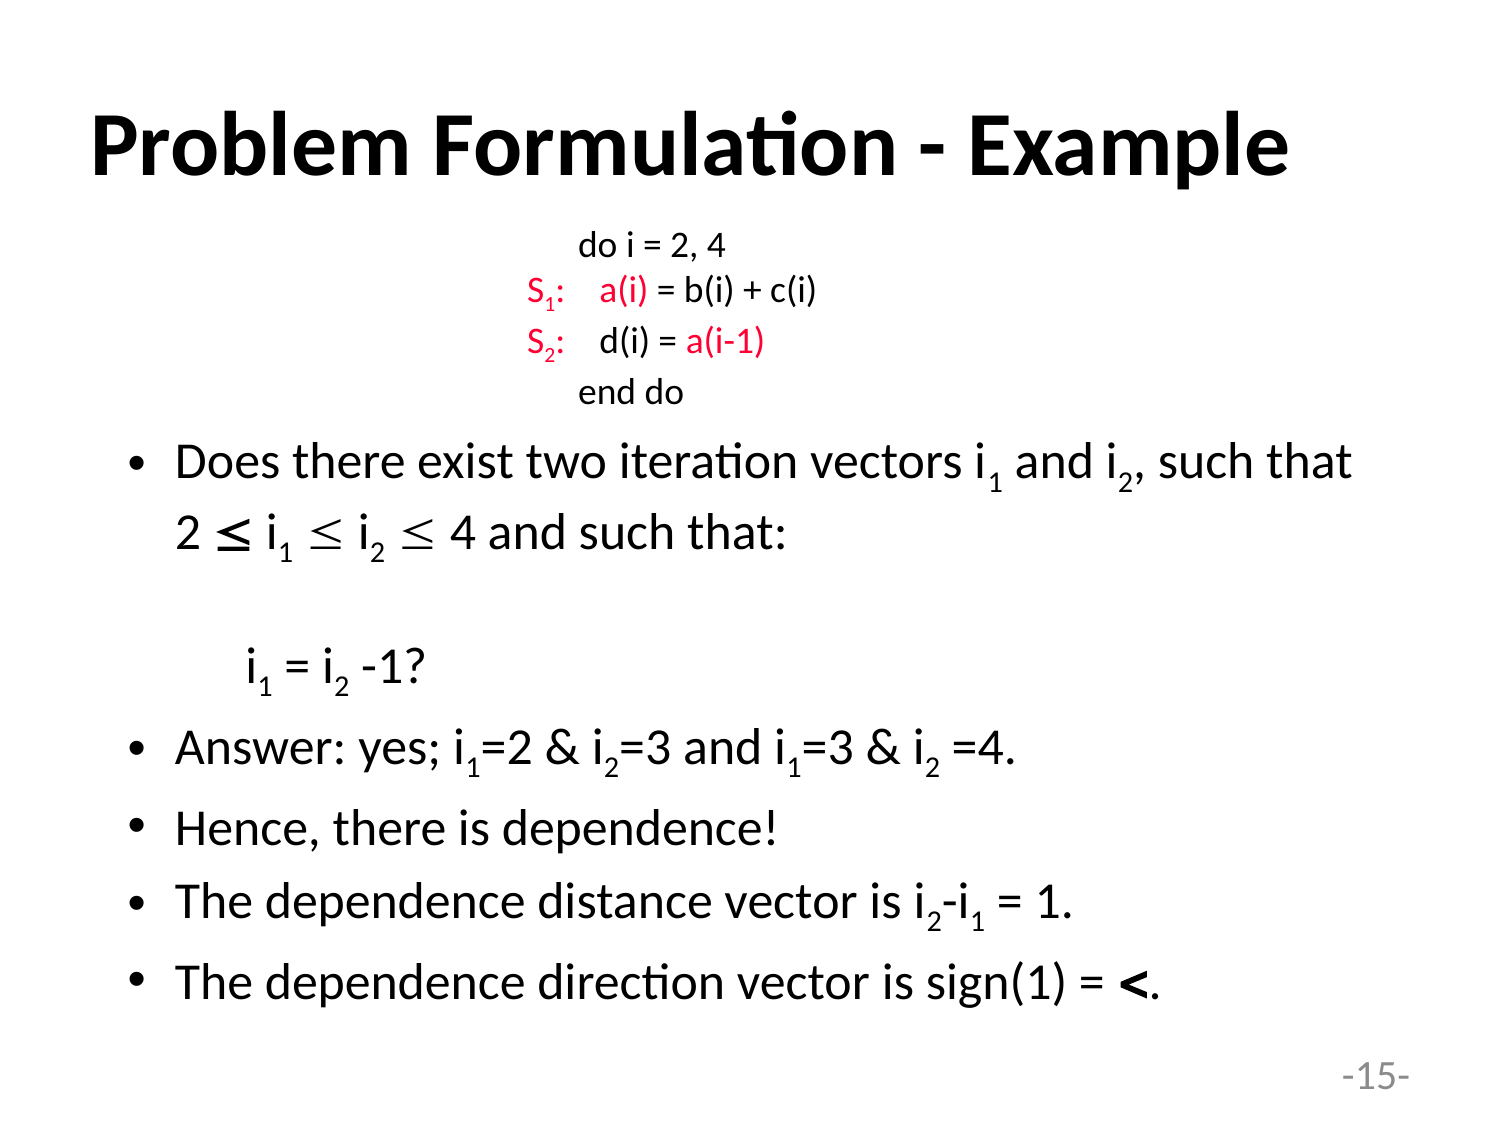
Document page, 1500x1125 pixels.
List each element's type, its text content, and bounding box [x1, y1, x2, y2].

title Problem Formulation - Example [75, 45, 1425, 233]
slide_number -15- [1074, 1042, 1425, 1103]
list Does there exist two iteration vectors i1 and i2, such that 2 £ i1 £ i2 £ 4 and such that: i1 = i2 -1? Answer: yes; i1=2 & i2=3 and i1=3 & i2 =4. Hence, there is dependence! The dependence distance vector is i2-i1 = 1. The dependence direction vector is sign(1) = <. [112, 419, 1388, 1075]
text_box do i = 2, 4 S1: a(i) = b(i) + c(i) S2: d(i) = a(i-1) end do [512, 212, 950, 420]
